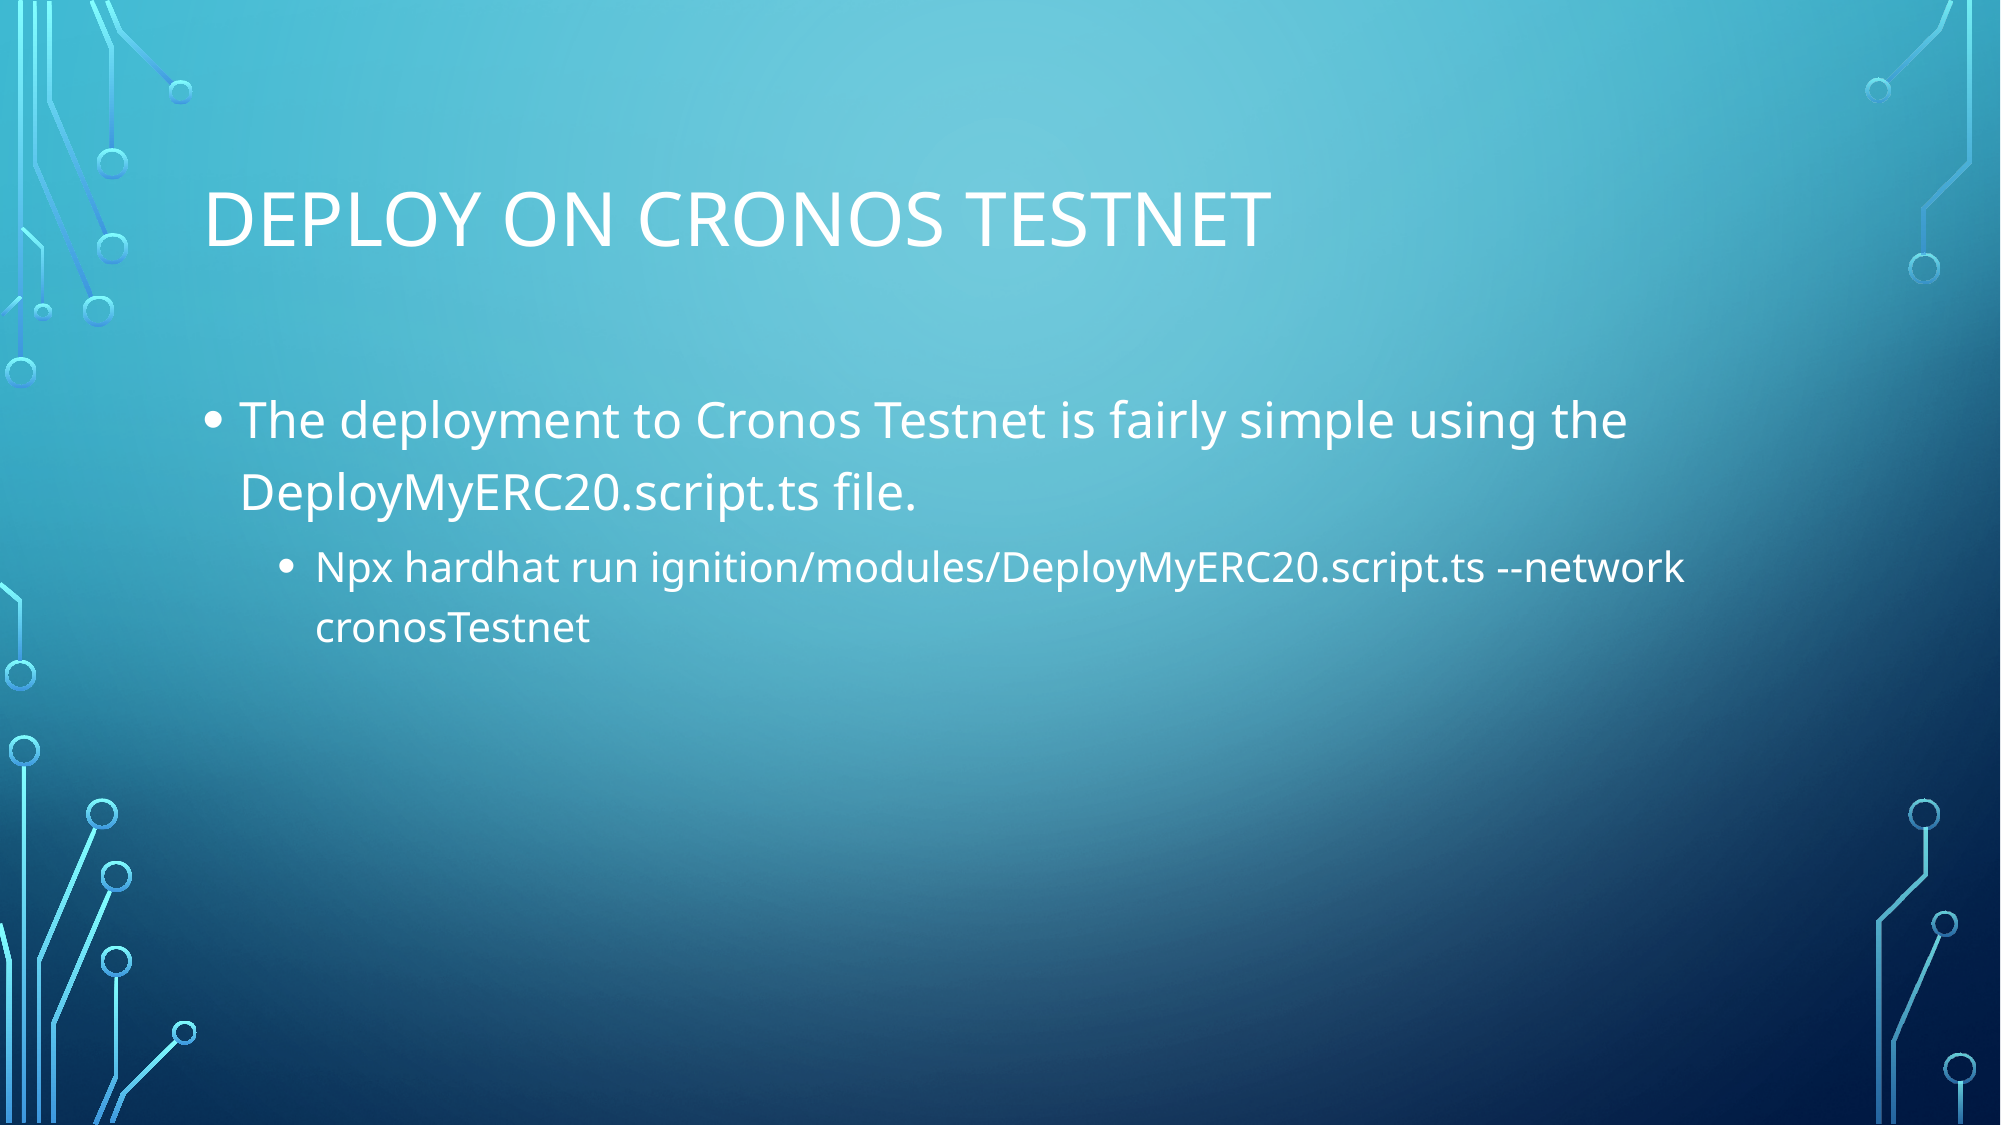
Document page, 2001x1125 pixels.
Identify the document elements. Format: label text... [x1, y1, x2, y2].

list The deployment to Cronos Testnet is fairly simple using the DeployMyERC20.script.ts file. Npx hardhat run ignition/modules/DeployMyERC20.script.ts --network cronosTestnet [187, 369, 1813, 950]
title Deploy on cronos testnet [187, 101, 1813, 344]
